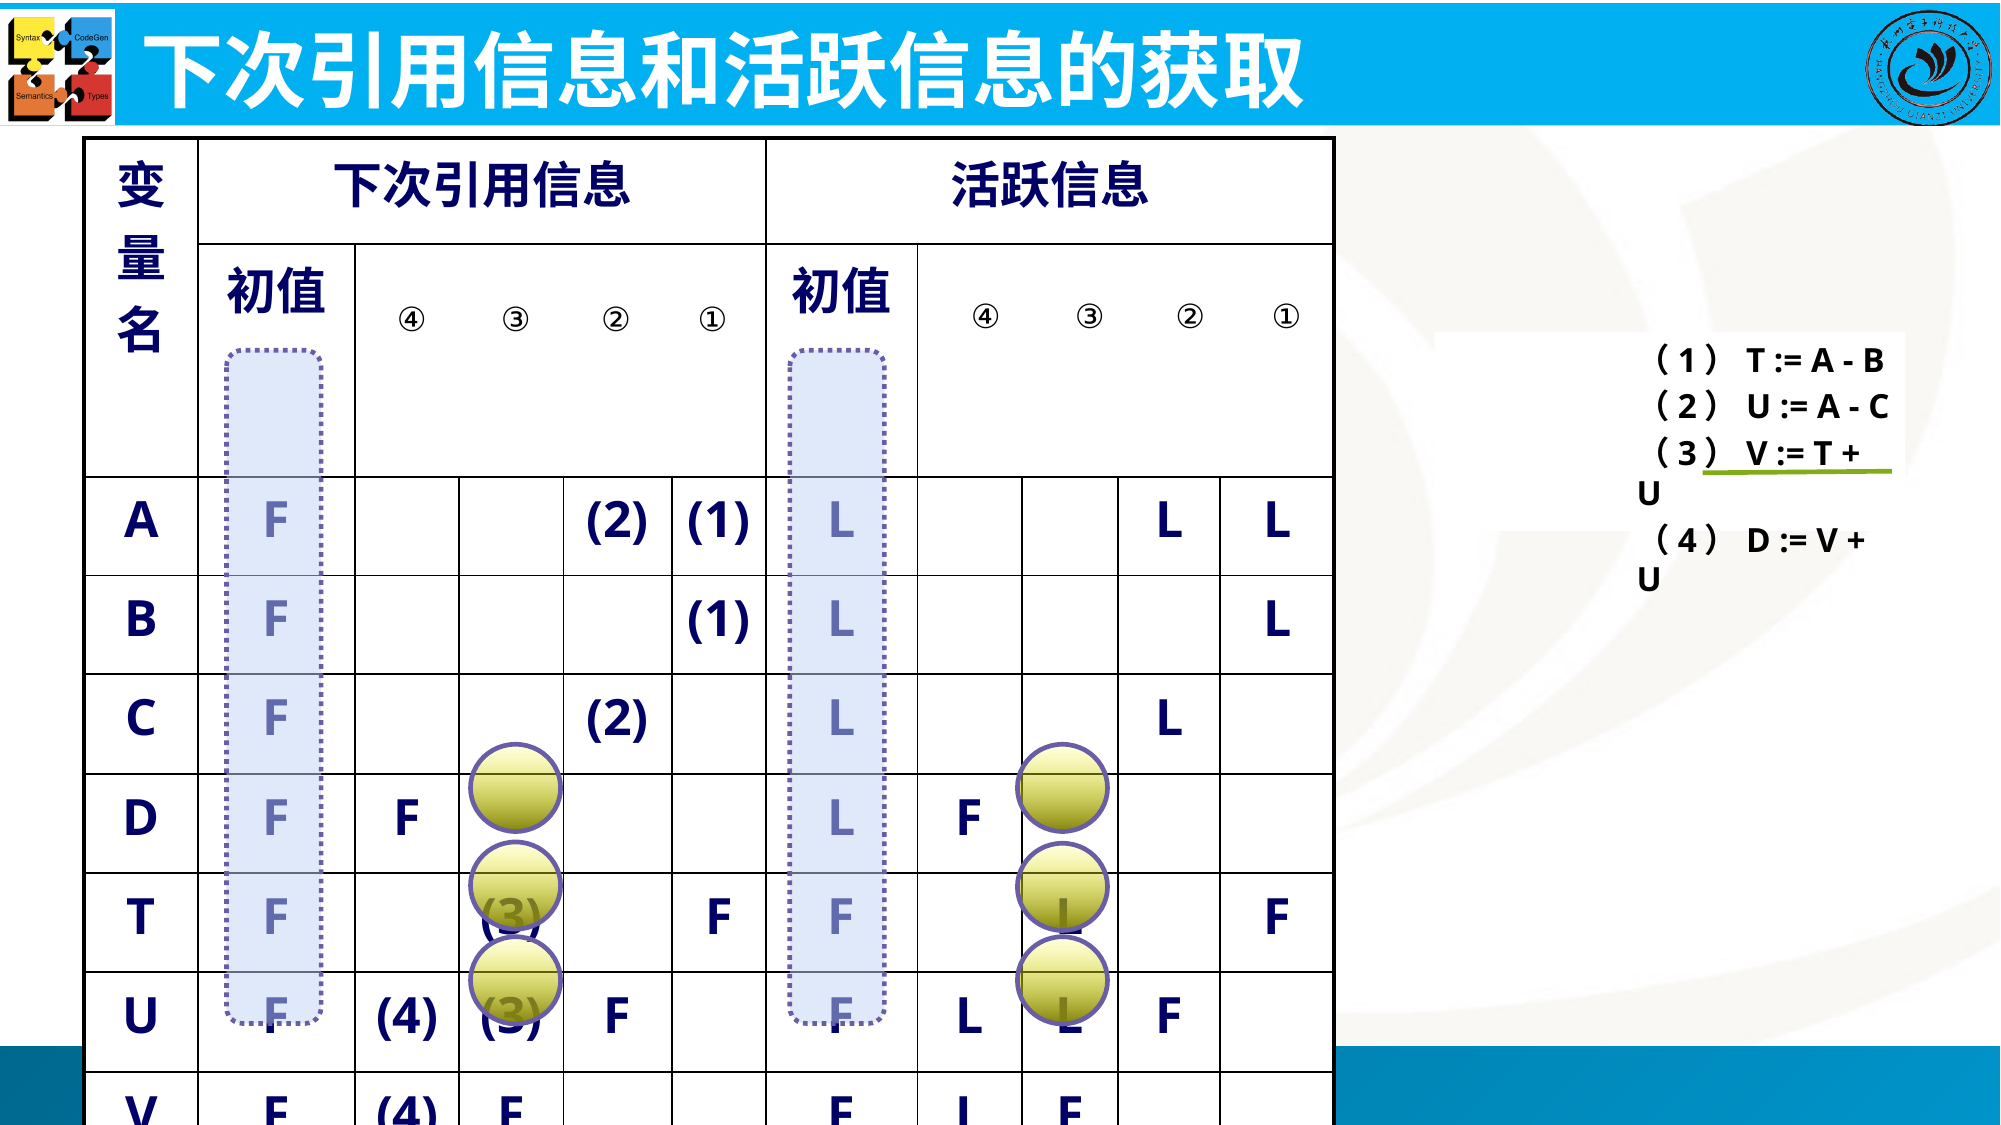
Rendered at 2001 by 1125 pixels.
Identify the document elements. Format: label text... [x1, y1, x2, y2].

table_cell F [1023, 1073, 1117, 1125]
table_cell F [199, 874, 226, 971]
text_box （1）T := A - B （2）U := A - C （3）V := T + U （4）D := V + U [1434, 331, 1906, 531]
table_cell [1119, 874, 1219, 971]
table_cell 初值 [767, 245, 917, 476]
table_cell [918, 576, 1021, 673]
table_cell L [1221, 576, 1332, 673]
table_cell [356, 874, 458, 971]
table_cell [564, 874, 671, 971]
table_cell F [767, 1073, 917, 1125]
table_cell F [767, 973, 917, 1071]
table_cell (3) [460, 973, 563, 1071]
text_box [1017, 936, 1108, 1024]
text_box ④ [382, 290, 442, 346]
text_box ④ [956, 287, 1016, 343]
table_cell [673, 973, 765, 1071]
text_box ① [683, 290, 729, 346]
table_cell B [86, 576, 197, 673]
table_cell L [1023, 973, 1117, 1071]
table_cell V [86, 1073, 197, 1125]
table_cell F [767, 874, 789, 971]
table_header 活跃信息 [767, 140, 1332, 243]
table_cell F [322, 775, 354, 872]
table_cell [1119, 775, 1219, 872]
table_cell F [322, 478, 354, 575]
table_cell [918, 874, 1021, 971]
table_cell [356, 478, 458, 575]
table_cell F [1119, 973, 1219, 1071]
table_cell F [673, 874, 765, 971]
text_box [470, 936, 561, 1024]
table_cell F [322, 576, 354, 673]
table_cell [460, 478, 563, 575]
text_box [470, 744, 561, 832]
text_box [789, 350, 885, 1024]
table_cell F [199, 775, 226, 872]
text_box ③ [1060, 287, 1120, 343]
table_cell [1023, 478, 1117, 575]
table_cell [1221, 1073, 1332, 1125]
table_cell F [199, 576, 226, 673]
table_cell [673, 775, 765, 872]
table_cell F [1221, 874, 1332, 971]
table_cell [1119, 1073, 1219, 1125]
text_box [226, 350, 322, 1024]
table_cell F [199, 1073, 354, 1125]
table_header 变量名 [86, 140, 197, 476]
table_cell (1) [673, 478, 765, 575]
table_cell [564, 775, 671, 872]
table_cell [1023, 576, 1117, 673]
table_cell [1221, 775, 1332, 872]
table_cell [356, 675, 458, 773]
table_cell F [322, 874, 354, 971]
table_cell L [885, 576, 917, 673]
table_cell F [885, 874, 917, 971]
table_cell (4) [356, 1073, 458, 1125]
table_cell [460, 675, 563, 773]
text_box [470, 841, 561, 930]
table_cell F [322, 675, 354, 773]
table_cell F [199, 478, 226, 575]
table_cell (3) [460, 874, 563, 971]
title 下次引用信息和活跃信息的获取 [125, 6, 1934, 126]
table_cell L [1023, 874, 1117, 971]
table_cell F [199, 973, 354, 1071]
table_cell [1221, 675, 1332, 773]
table_cell [918, 675, 1021, 773]
table_cell [460, 576, 563, 673]
table_cell F [460, 1073, 563, 1125]
text_box ③ [486, 290, 546, 346]
table_cell L [1221, 478, 1332, 575]
table_header 下次引用信息 [199, 140, 765, 243]
table_cell (1) [673, 576, 765, 673]
table_cell [564, 1073, 671, 1125]
table_cell A [86, 478, 197, 575]
table_cell (2) [564, 478, 671, 575]
table_cell [1023, 775, 1117, 872]
table_cell [1221, 973, 1332, 1071]
table_cell F [918, 775, 1021, 872]
table_cell L [885, 675, 917, 773]
table_cell [460, 775, 563, 872]
table_cell T [86, 874, 197, 971]
table_cell F [564, 973, 671, 1071]
table_cell [1119, 576, 1219, 673]
table_cell L [767, 675, 789, 773]
table_cell [356, 576, 458, 673]
table_cell [918, 245, 1332, 476]
table_cell [1023, 675, 1117, 773]
table_cell (2) [564, 675, 671, 773]
table_cell L [767, 478, 789, 575]
table_cell [564, 576, 671, 673]
table_cell 初值 [199, 245, 354, 476]
table_cell L [918, 1073, 1021, 1125]
table_cell L [767, 576, 789, 673]
text_box [1017, 843, 1108, 931]
table_cell L [1119, 478, 1219, 575]
table_cell U [86, 973, 197, 1071]
text_box ① [1256, 287, 1303, 343]
table_cell (4) [356, 973, 458, 1071]
table_cell F [356, 775, 458, 872]
table_cell L [918, 973, 1021, 1071]
table_cell L [767, 775, 789, 872]
text_box ② [586, 290, 633, 346]
table_cell [356, 245, 765, 476]
table_cell L [885, 775, 917, 872]
table_cell D [86, 775, 197, 872]
table_cell [673, 1073, 765, 1125]
table_cell [918, 478, 1021, 575]
table_cell L [885, 478, 917, 575]
table_cell C [86, 675, 197, 773]
text_box [1017, 744, 1108, 832]
table_cell L [1119, 675, 1219, 773]
table_cell F [199, 675, 226, 773]
table_cell [673, 675, 765, 773]
text_box ② [1160, 287, 1207, 343]
